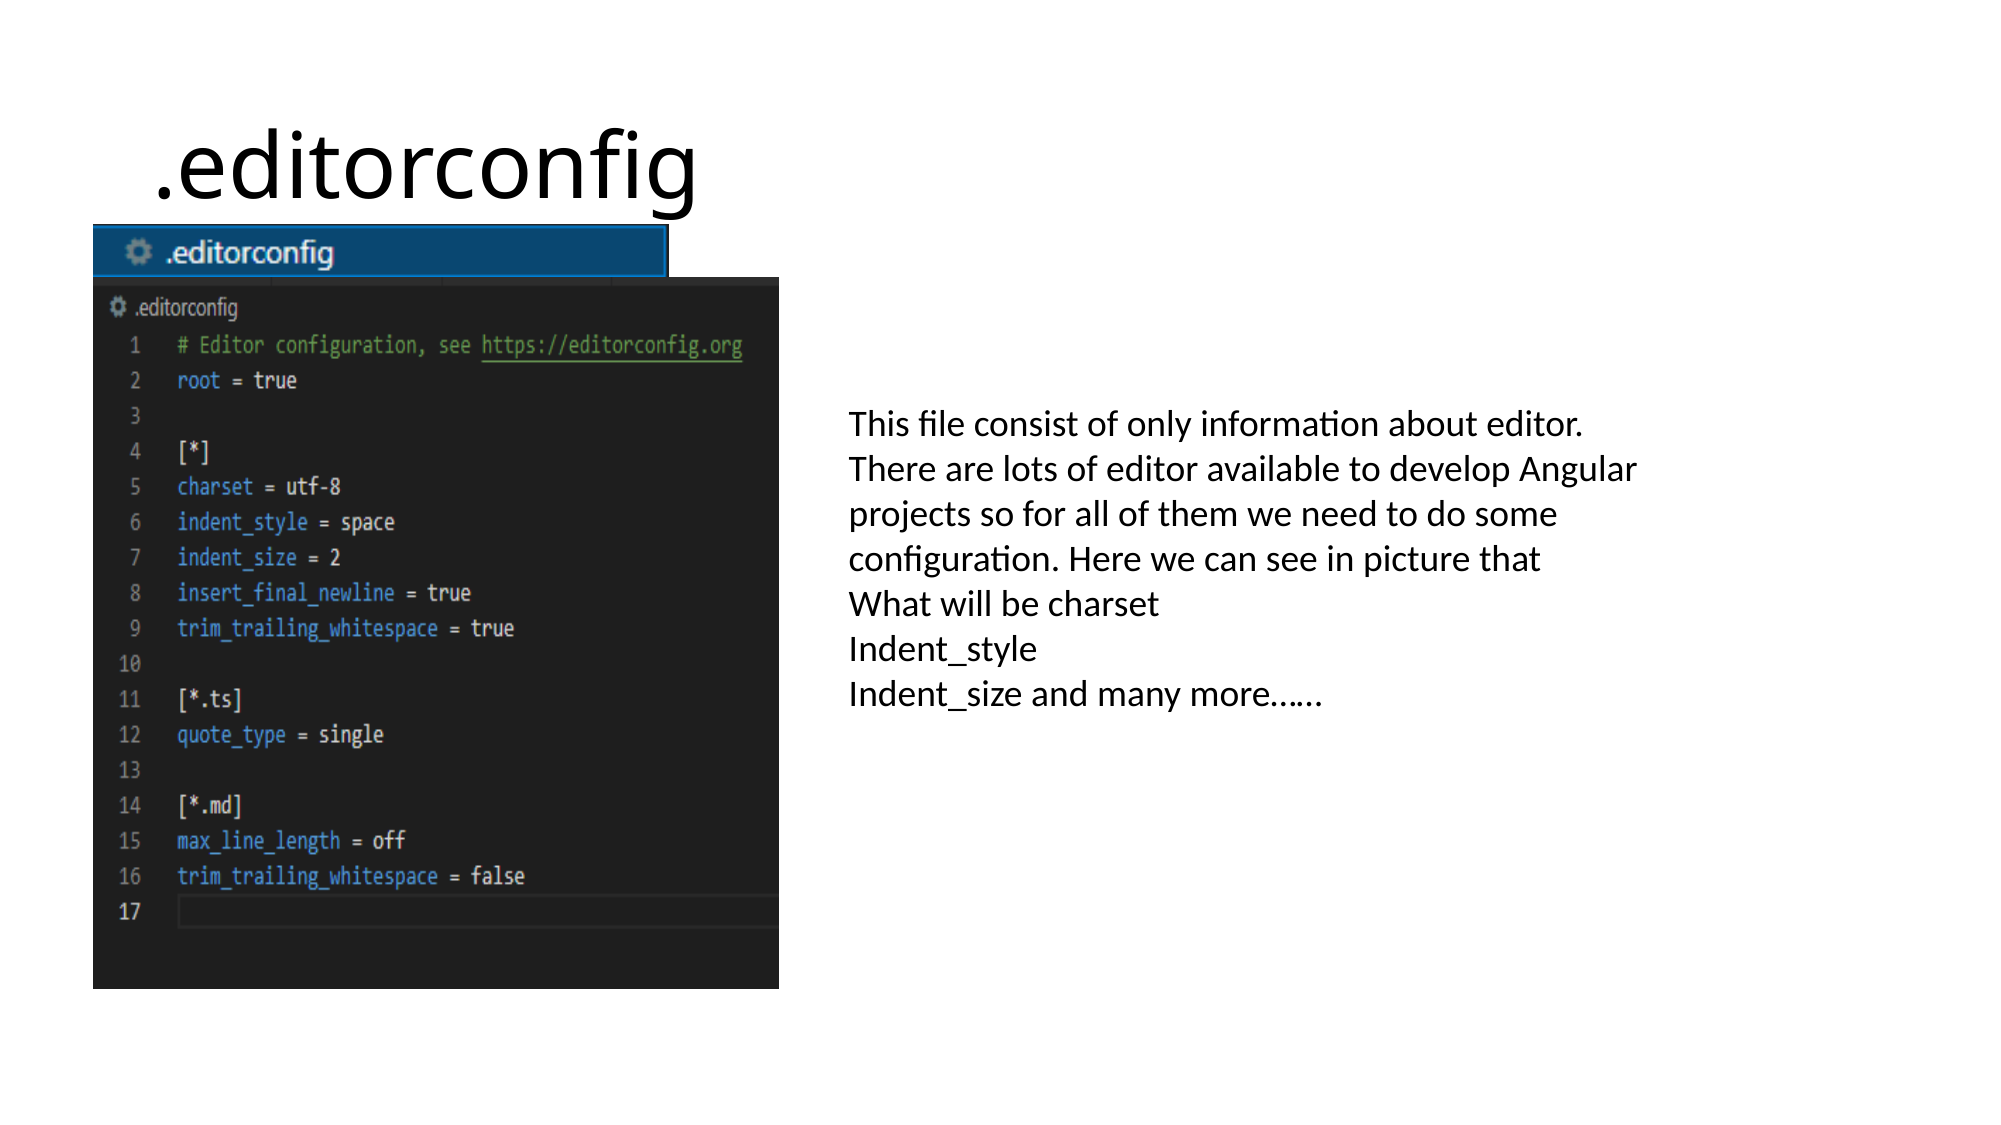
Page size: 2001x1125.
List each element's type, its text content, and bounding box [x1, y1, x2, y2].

title .editorconfig [137, 59, 1863, 278]
picture [93, 224, 779, 989]
text_box This file consist of only information about editor. There are lots of editor available to develop Angular projects so for all of them we need to do some configuration. Here we can see in picture that What will be charset Indent_style Indent_size and many more…… [833, 250, 1694, 908]
